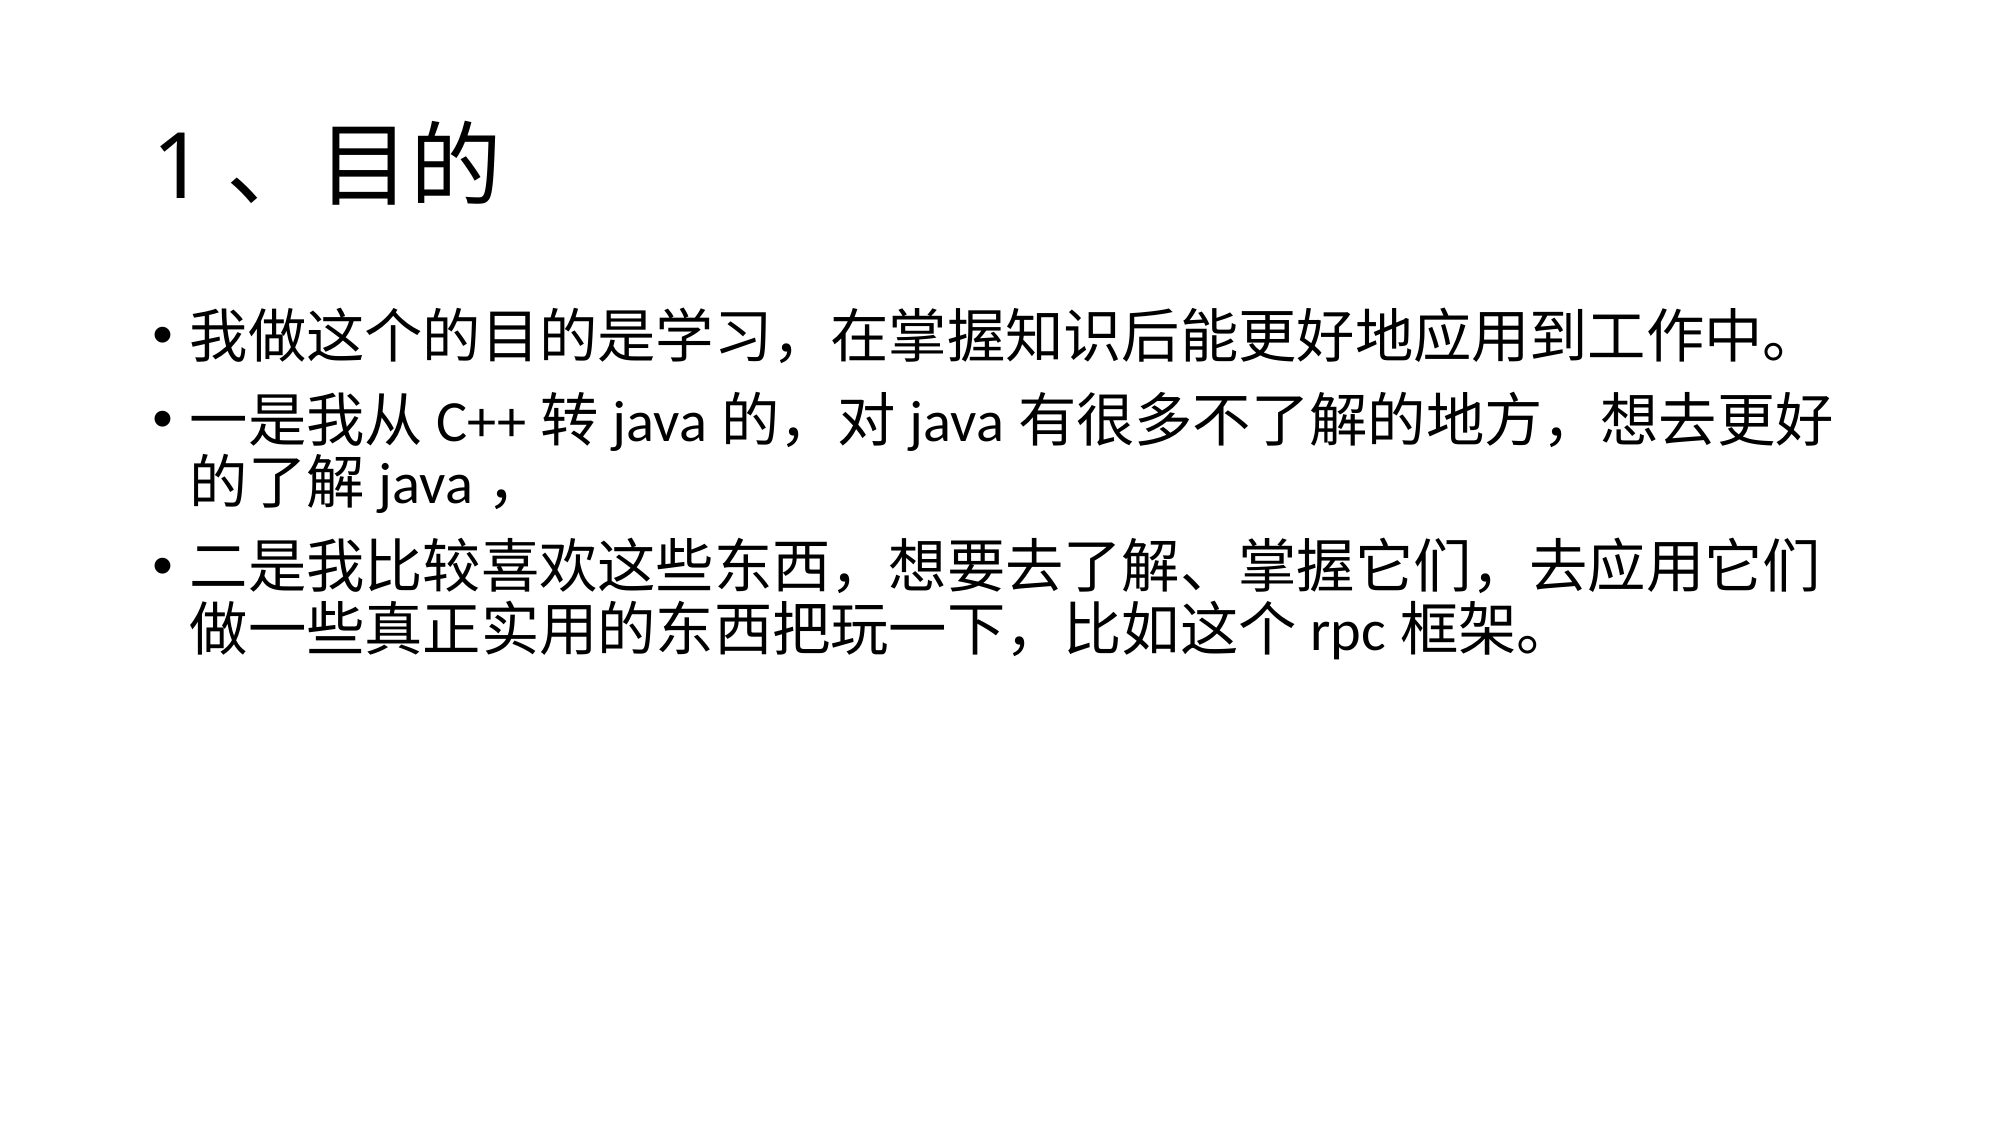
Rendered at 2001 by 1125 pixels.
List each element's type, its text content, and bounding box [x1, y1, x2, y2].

title 1、目的 [137, 59, 1863, 278]
list 我做这个的目的是学习，在掌握知识后能更好地应用到工作中。 一是我从C++转java的，对java有很多不了解的地方，想去更好的了解java， 二是我比较喜欢这些东西，想要去了解、掌握它们，去应用它们做一些真正实用的东西把玩一下，比如这个rpc框架。 [137, 299, 1863, 1014]
